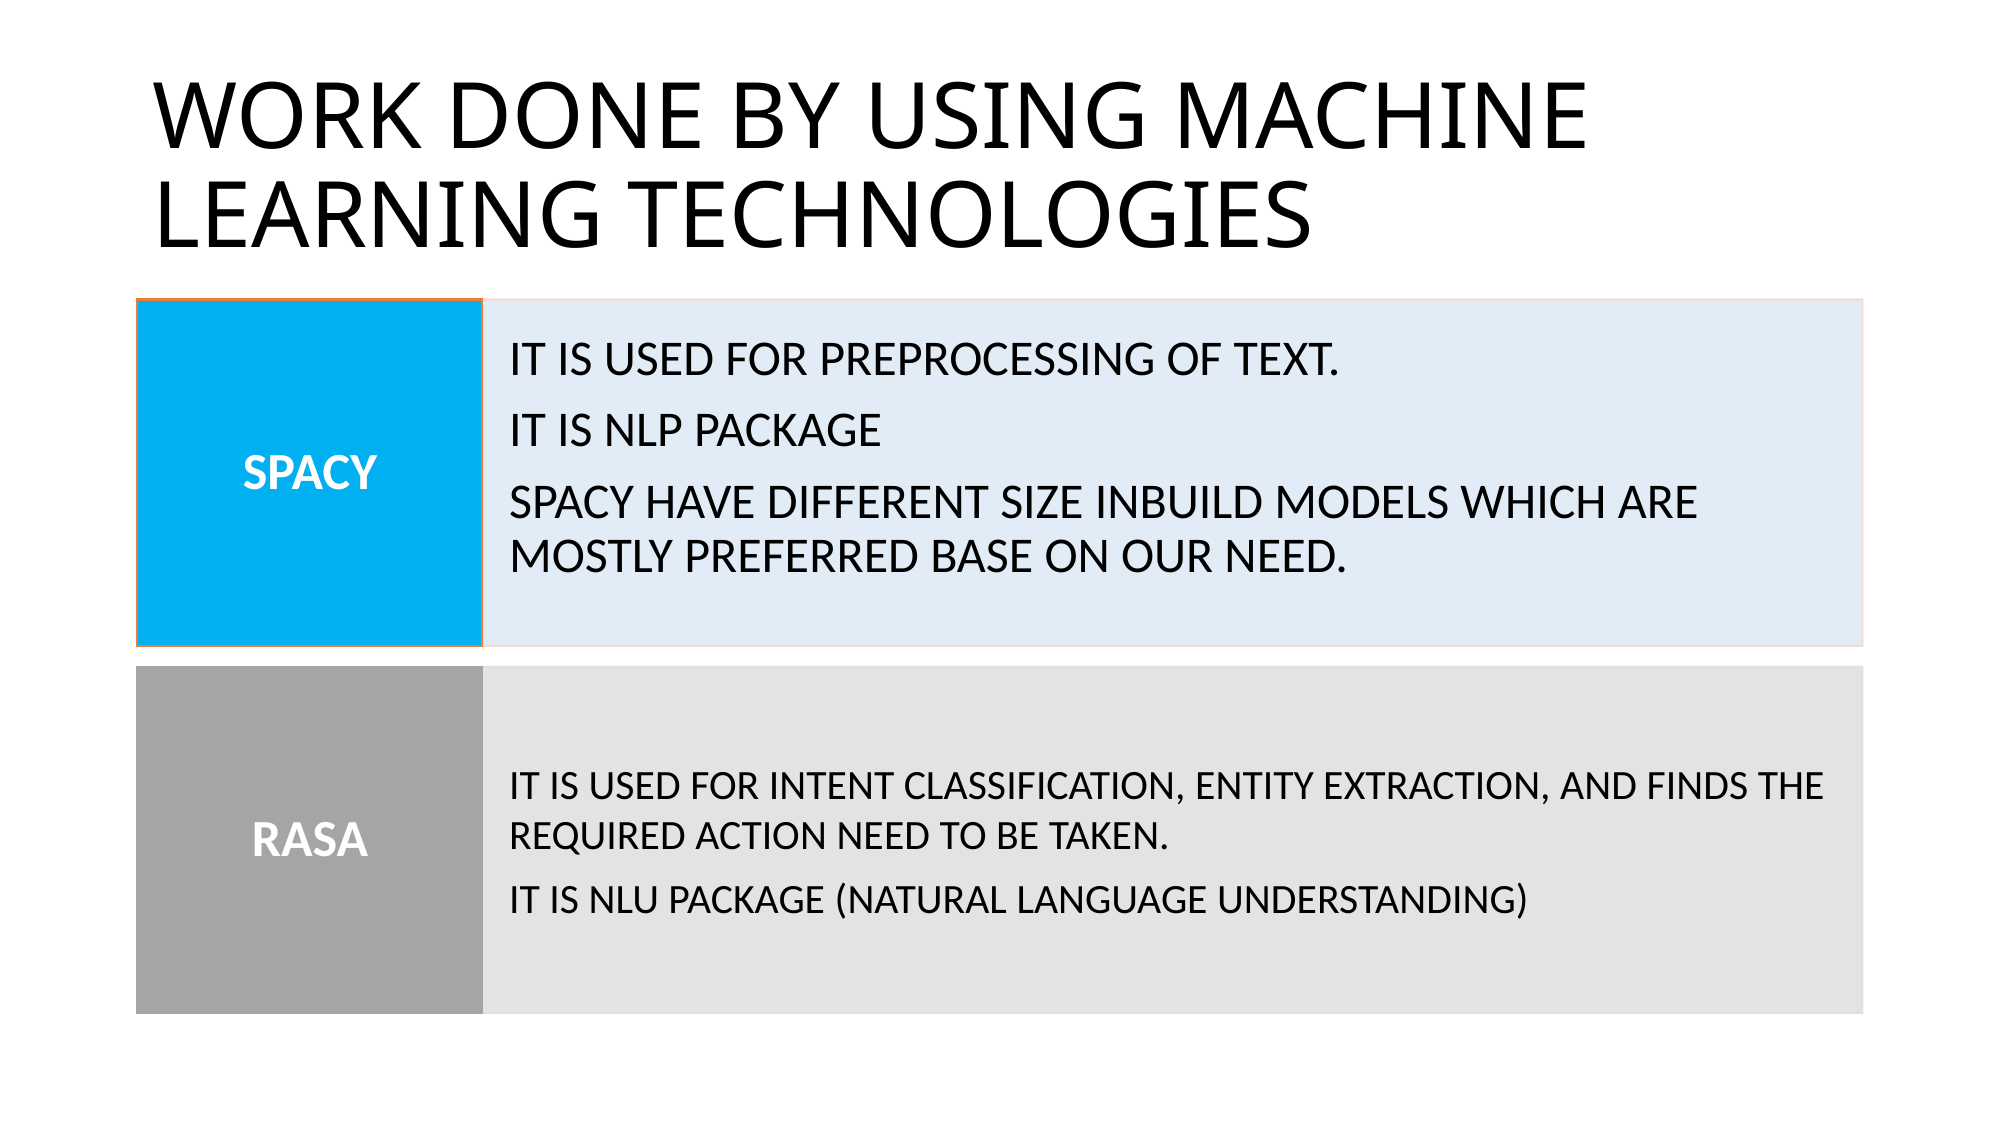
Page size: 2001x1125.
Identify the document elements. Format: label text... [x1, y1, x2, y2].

title WORK DONE BY USING MACHINE LEARNING TECHNOLOGIES [137, 59, 1863, 278]
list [137, 299, 1863, 1014]
